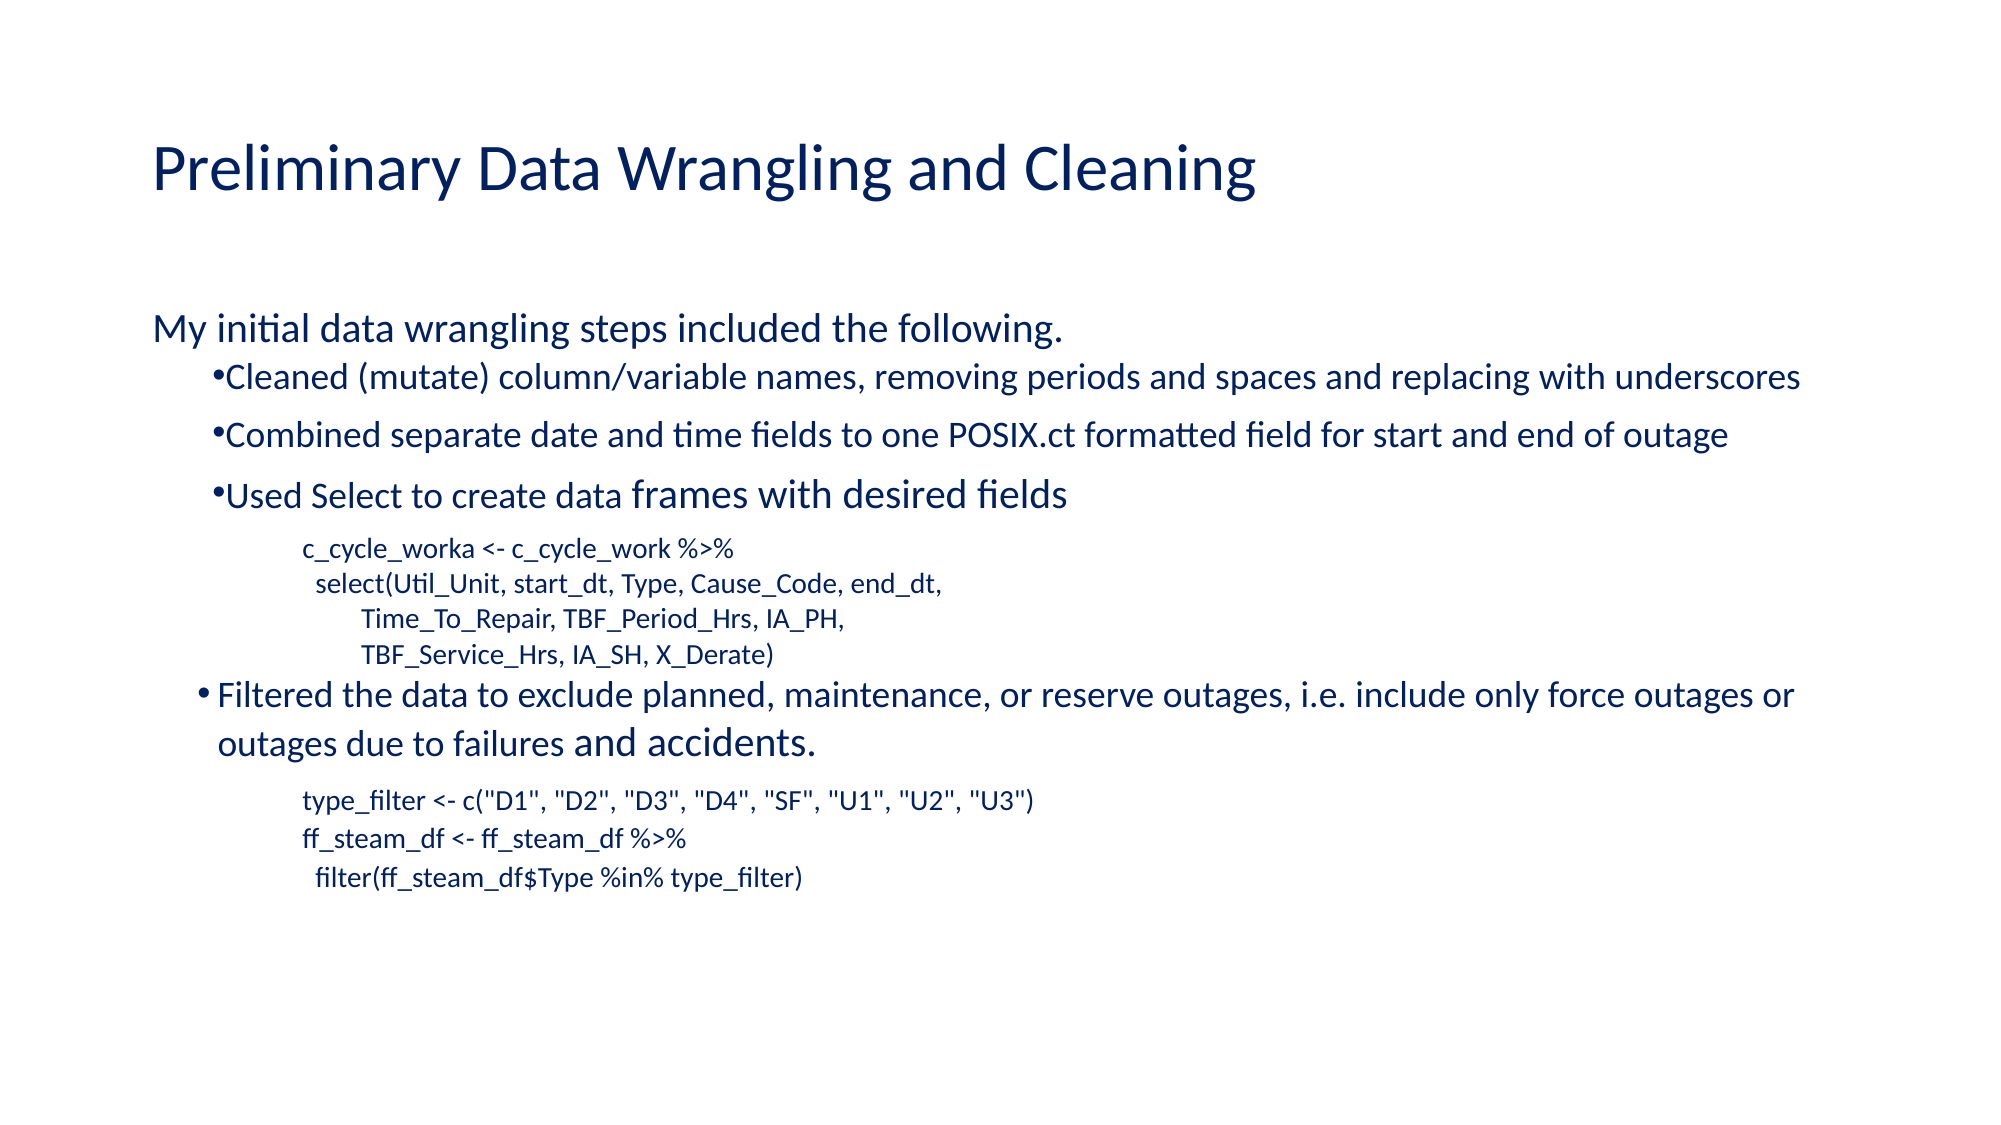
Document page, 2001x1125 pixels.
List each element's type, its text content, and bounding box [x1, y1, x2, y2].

list My initial data wrangling steps included the following. Cleaned (mutate) column/variable names, removing periods and spaces and replacing with underscores Combined separate date and time fields to one POSIX.ct formatted field for start and end of outage Used Select to create data frames with desired fields c_cycle_worka <- c_cycle_work %>% select(Util_Unit, start_dt, Type, Cause_Code, end_dt, Time_To_Repair, TBF_Period_Hrs, IA_PH, TBF_Service_Hrs, IA_SH, X_Derate) Filtered the data to exclude planned, maintenance, or reserve outages, i.e. include only force outages or outages due to failures and accidents. type_filter <- c("D1", "D2", "D3", "D4", "SF", "U1", "U2", "U3") ff_steam_df <- ff_steam_df %>% filter(ff_steam_df$Type %in% type_filter) [137, 299, 1863, 1014]
title Preliminary Data Wrangling and Cleaning [137, 59, 1863, 278]
